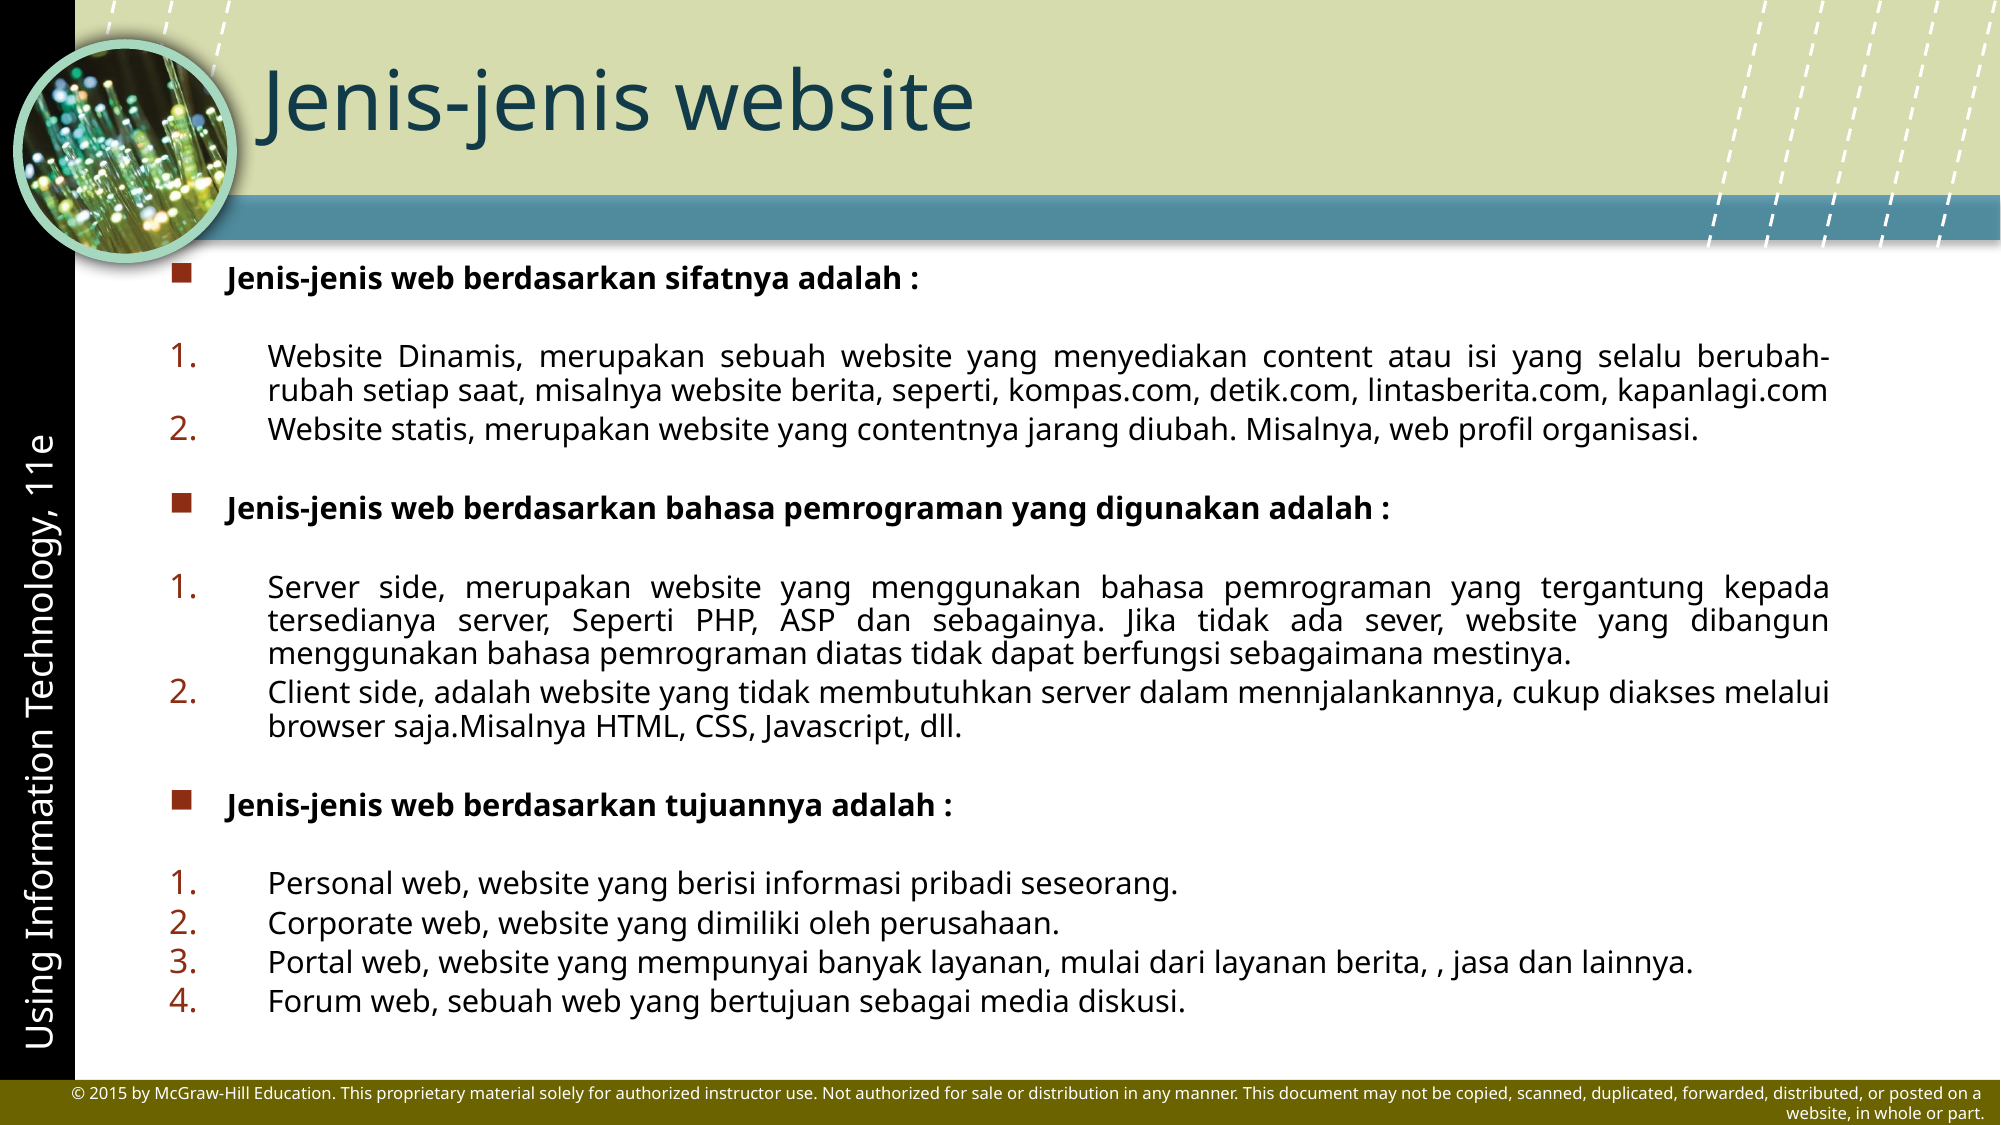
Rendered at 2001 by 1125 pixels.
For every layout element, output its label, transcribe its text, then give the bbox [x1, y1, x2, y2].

list Jenis-jenis web berdasarkan sifatnya adalah : Website Dinamis, merupakan sebuah website yang menyediakan content atau isi yang selalu berubah-rubah setiap saat, misalnya website berita, seperti, kompas.com, detik.com, lintasberita.com, kapanlagi.com Website statis, merupakan website yang contentnya jarang diubah. Misalnya, web profil organisasi. Jenis-jenis web berdasarkan bahasa pemrograman yang digunakan adalah : Server side, merupakan website yang menggunakan bahasa pemrograman yang tergantung kepada tersedianya server, Seperti PHP, ASP dan sebagainya. Jika tidak ada sever, website yang dibangun menggunakan bahasa pemrograman diatas tidak dapat berfungsi sebagaimana mestinya. Client side, adalah website yang tidak membutuhkan server dalam mennjalankannya, cukup diakses melalui browser saja.Misalnya HTML, CSS, Javascript, dll. Jenis-jenis web berdasarkan tujuannya adalah : Personal web, website yang berisi informasi pribadi seseorang. Corporate web, website yang dimiliki oleh perusahaan. Portal web, website yang mempunyai banyak layanan, mulai dari layanan berita, , jasa dan lainnya. Forum web, sebuah web yang bertujuan sebagai media diskusi. [154, 254, 1846, 1075]
picture [23, 49, 227, 253]
title Jenis-jenis website [247, 0, 1985, 195]
